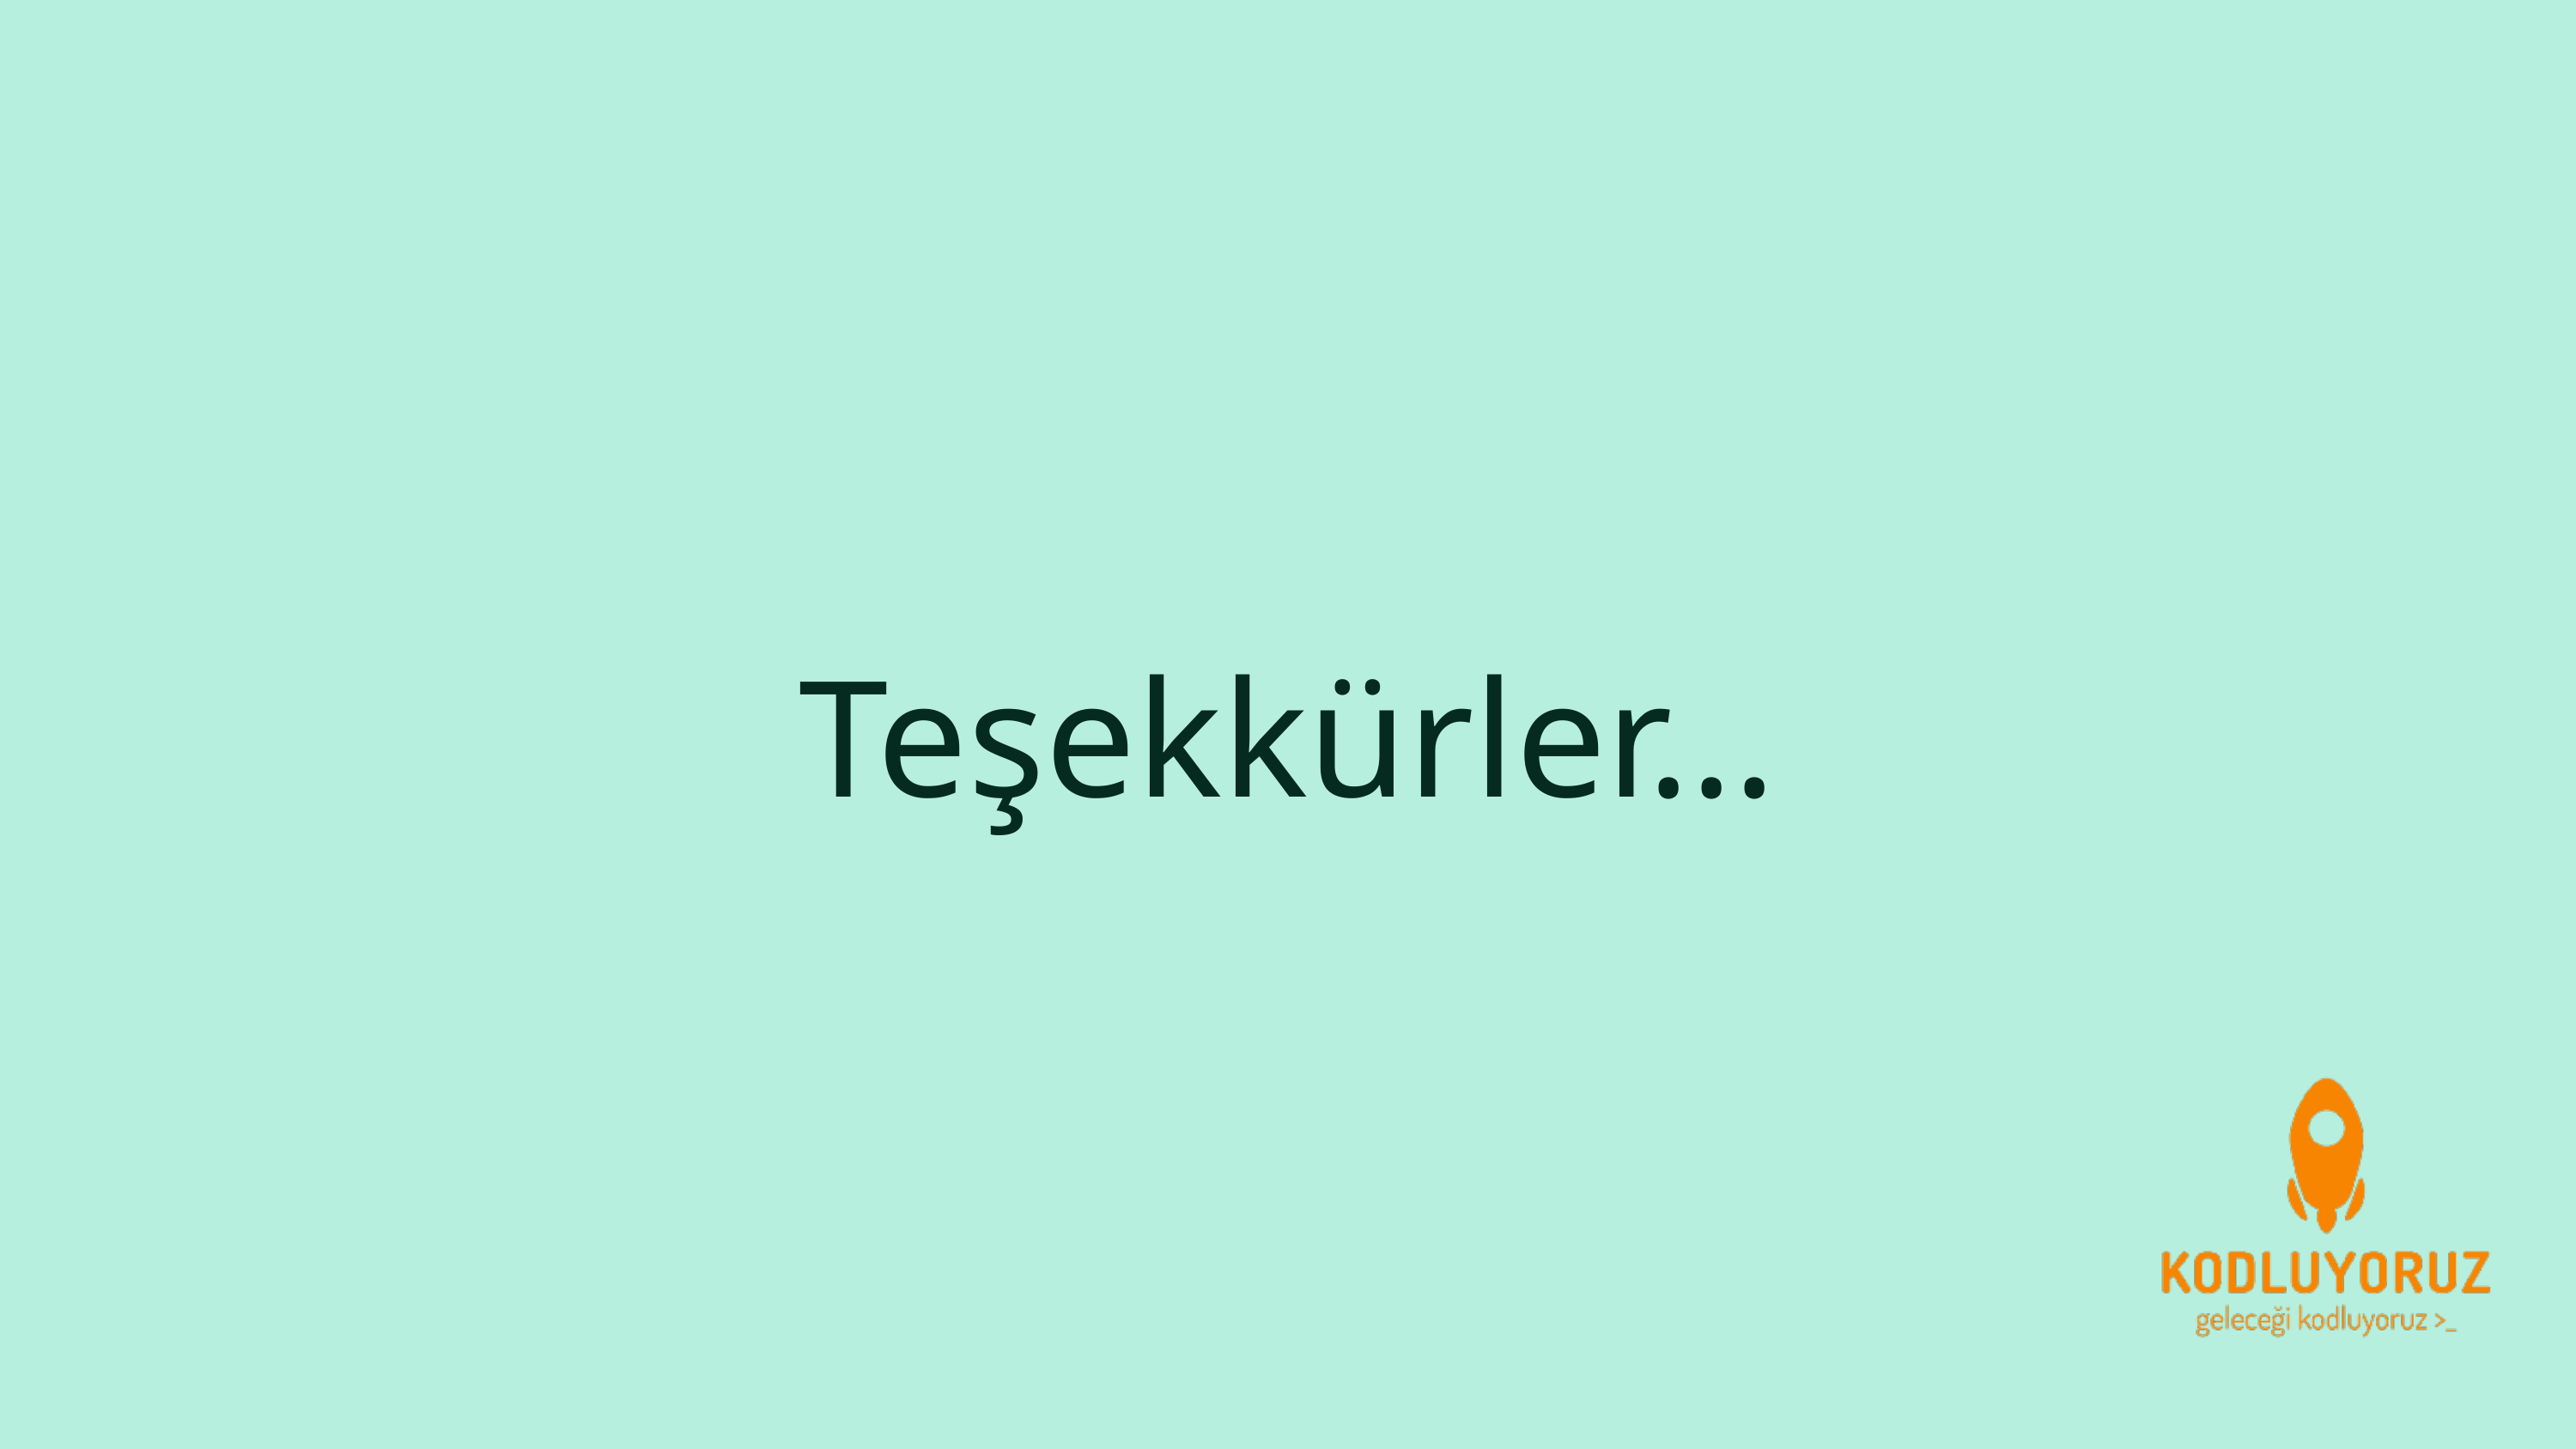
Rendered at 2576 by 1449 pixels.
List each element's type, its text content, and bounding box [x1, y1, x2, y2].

text_box Teşekkürler... [629, 603, 1947, 829]
picture [2080, 971, 2576, 1449]
